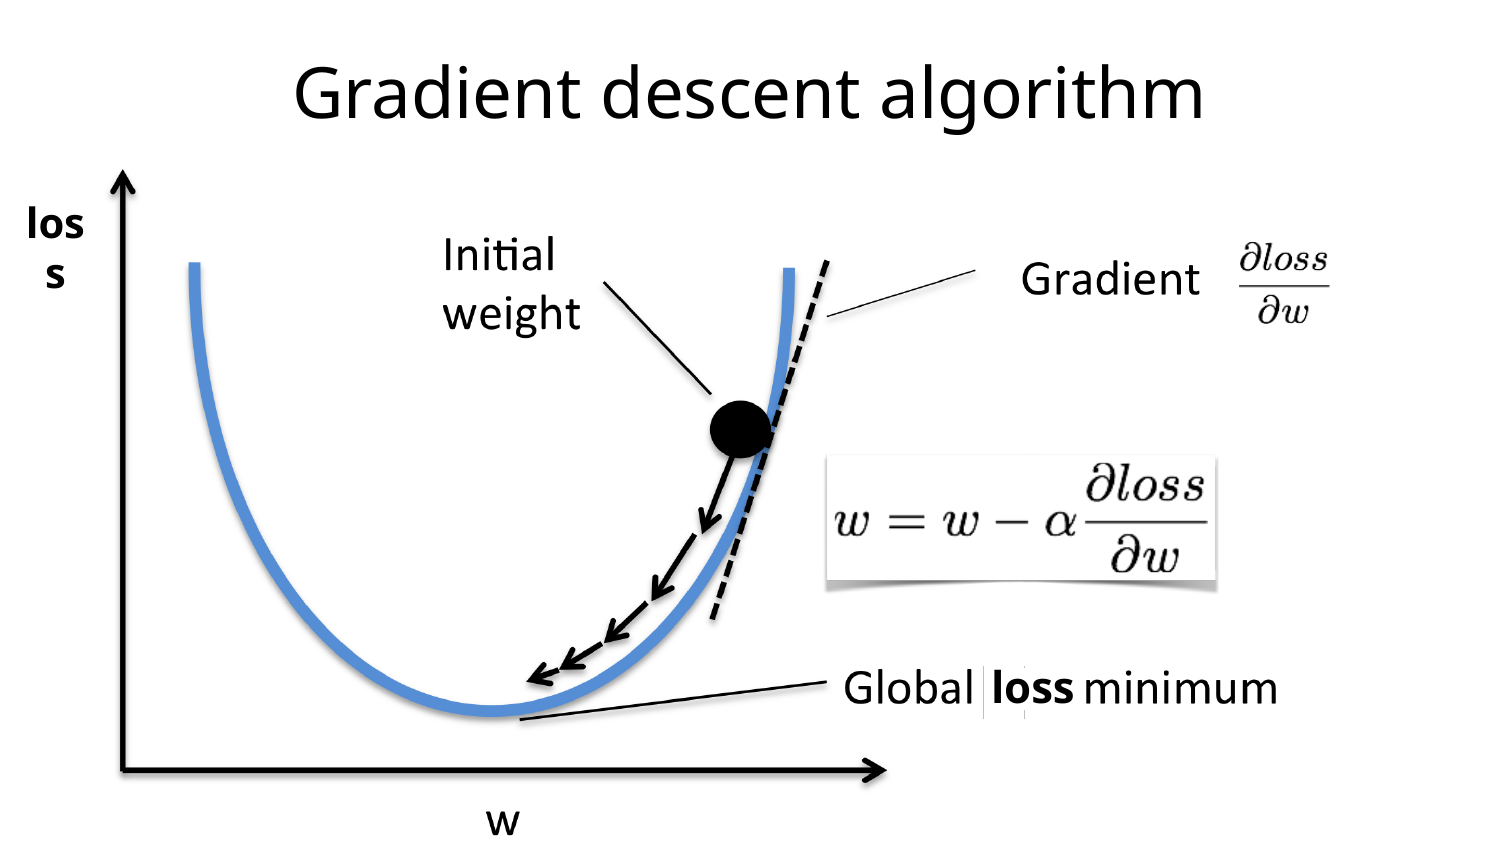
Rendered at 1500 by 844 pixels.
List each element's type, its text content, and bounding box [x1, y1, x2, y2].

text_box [823, 453, 1219, 595]
picture [0, 132, 1330, 844]
title Gradient descent algorithm [70, 11, 1430, 170]
